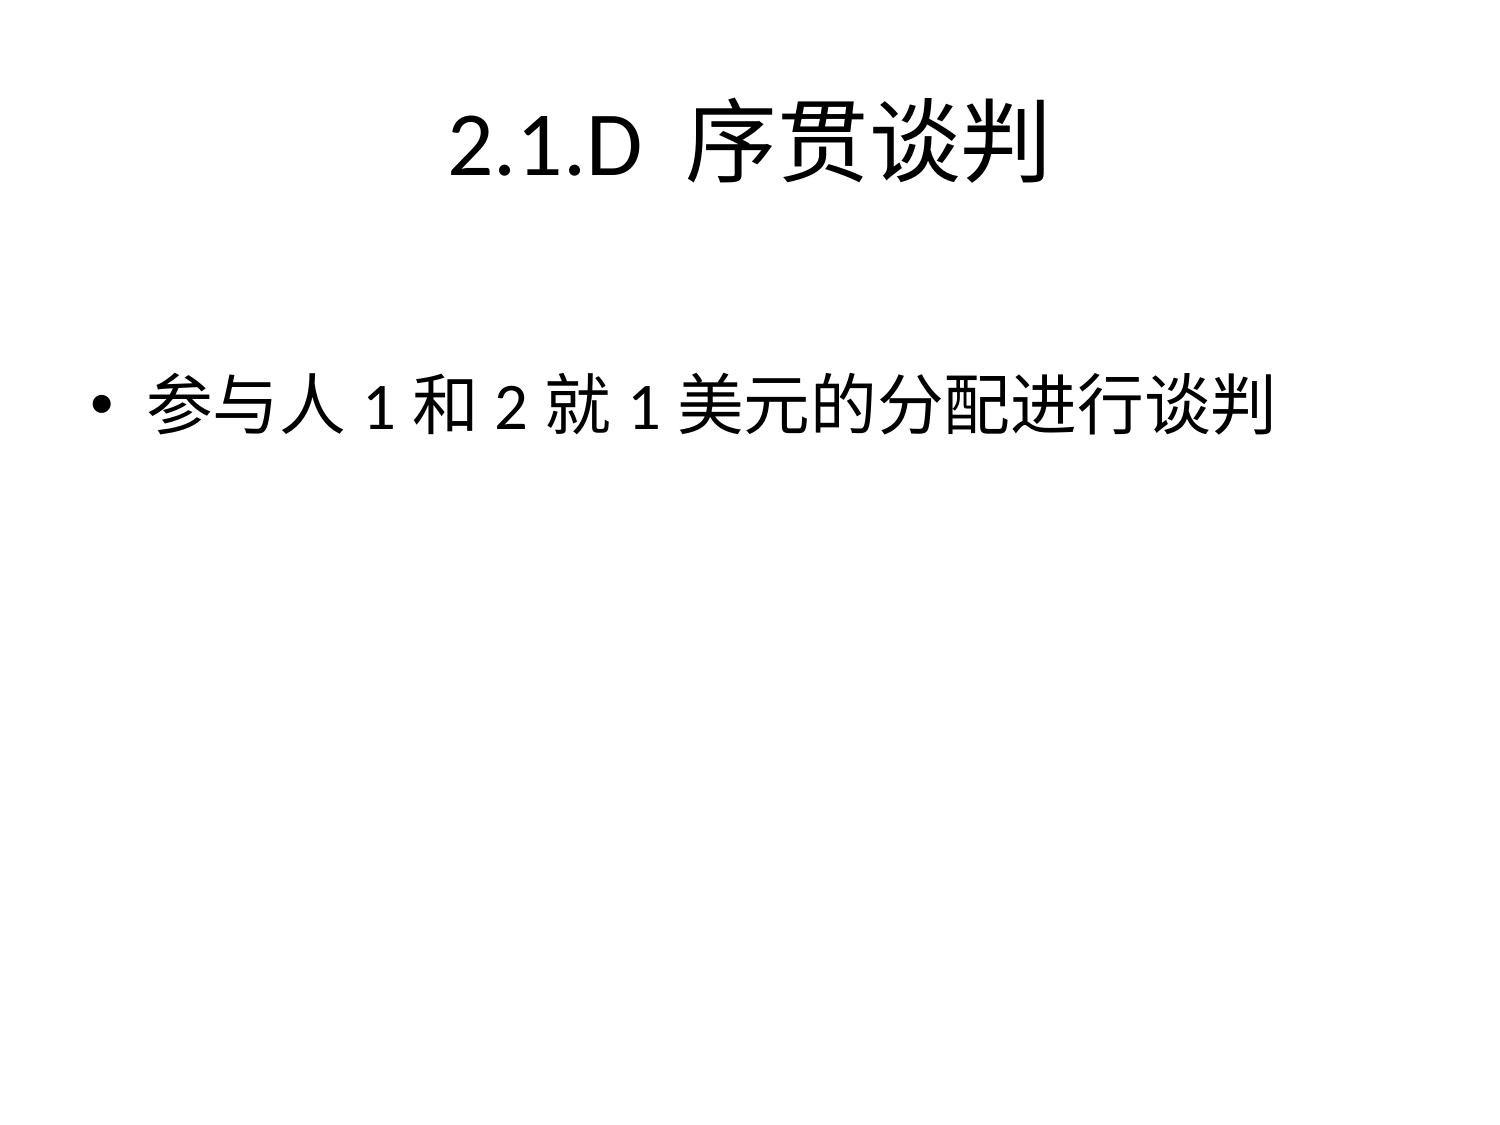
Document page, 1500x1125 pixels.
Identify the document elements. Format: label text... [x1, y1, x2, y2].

title 2.1.D 序贯谈判 [75, 45, 1425, 233]
list 参与人1和2就1美元的分配进行谈判 [75, 262, 1425, 1005]
